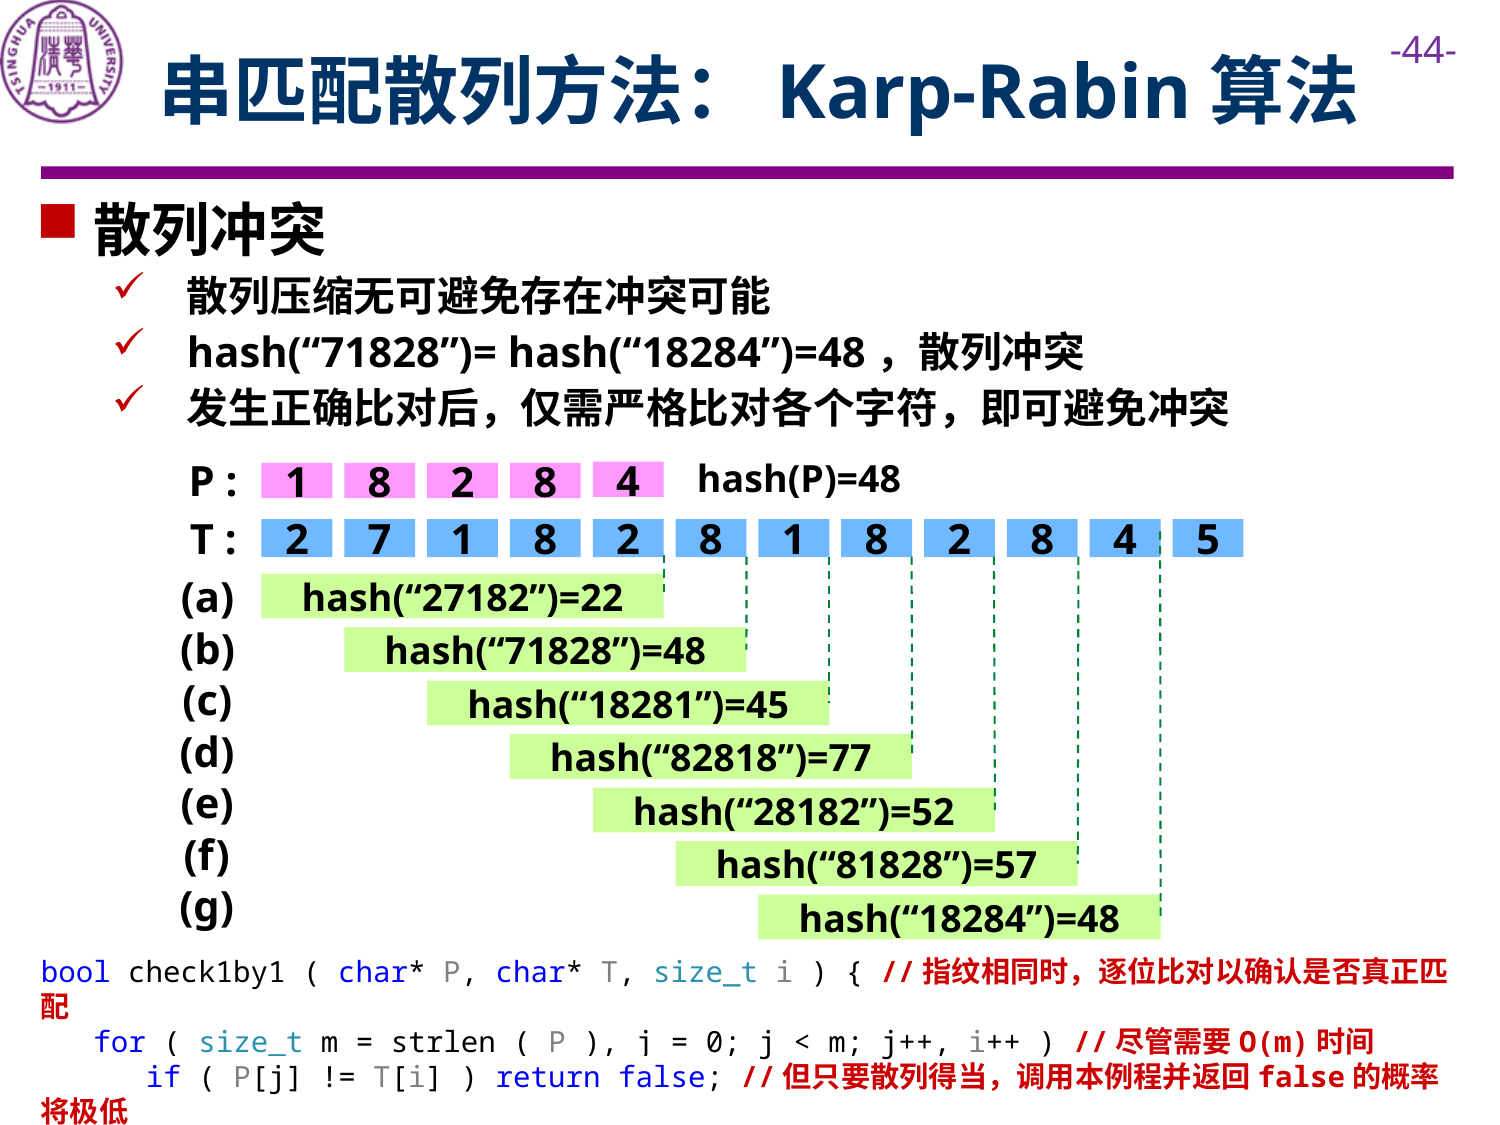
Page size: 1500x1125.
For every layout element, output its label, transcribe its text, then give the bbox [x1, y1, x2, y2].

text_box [170, 447, 1244, 942]
text_box 散列冲突 散列压缩无可避免存在冲突可能 hash(“71828”)= hash(“18284”)=48，散列冲突 发生正确比对后，仅需严格比对各个字符，即可避免冲突 [22, 186, 1455, 440]
picture [0, 0, 124, 124]
title 串匹配散列方法：Karp-Rabin算法 [135, 13, 1383, 165]
text_box bool check1by1 ( char* P, char* T, size_t i ) { //指纹相同时，逐位比对以确认是否真正匹配 for ( size_t m = strlen ( P ), j = 0; j < m; j++, i++ ) //尽管需要O(m)时间 if ( P[j] != T[i] ) return false; //但只要散列得当，调用本例程并返回false的概率将极低 return true; } [25, 946, 1468, 1125]
